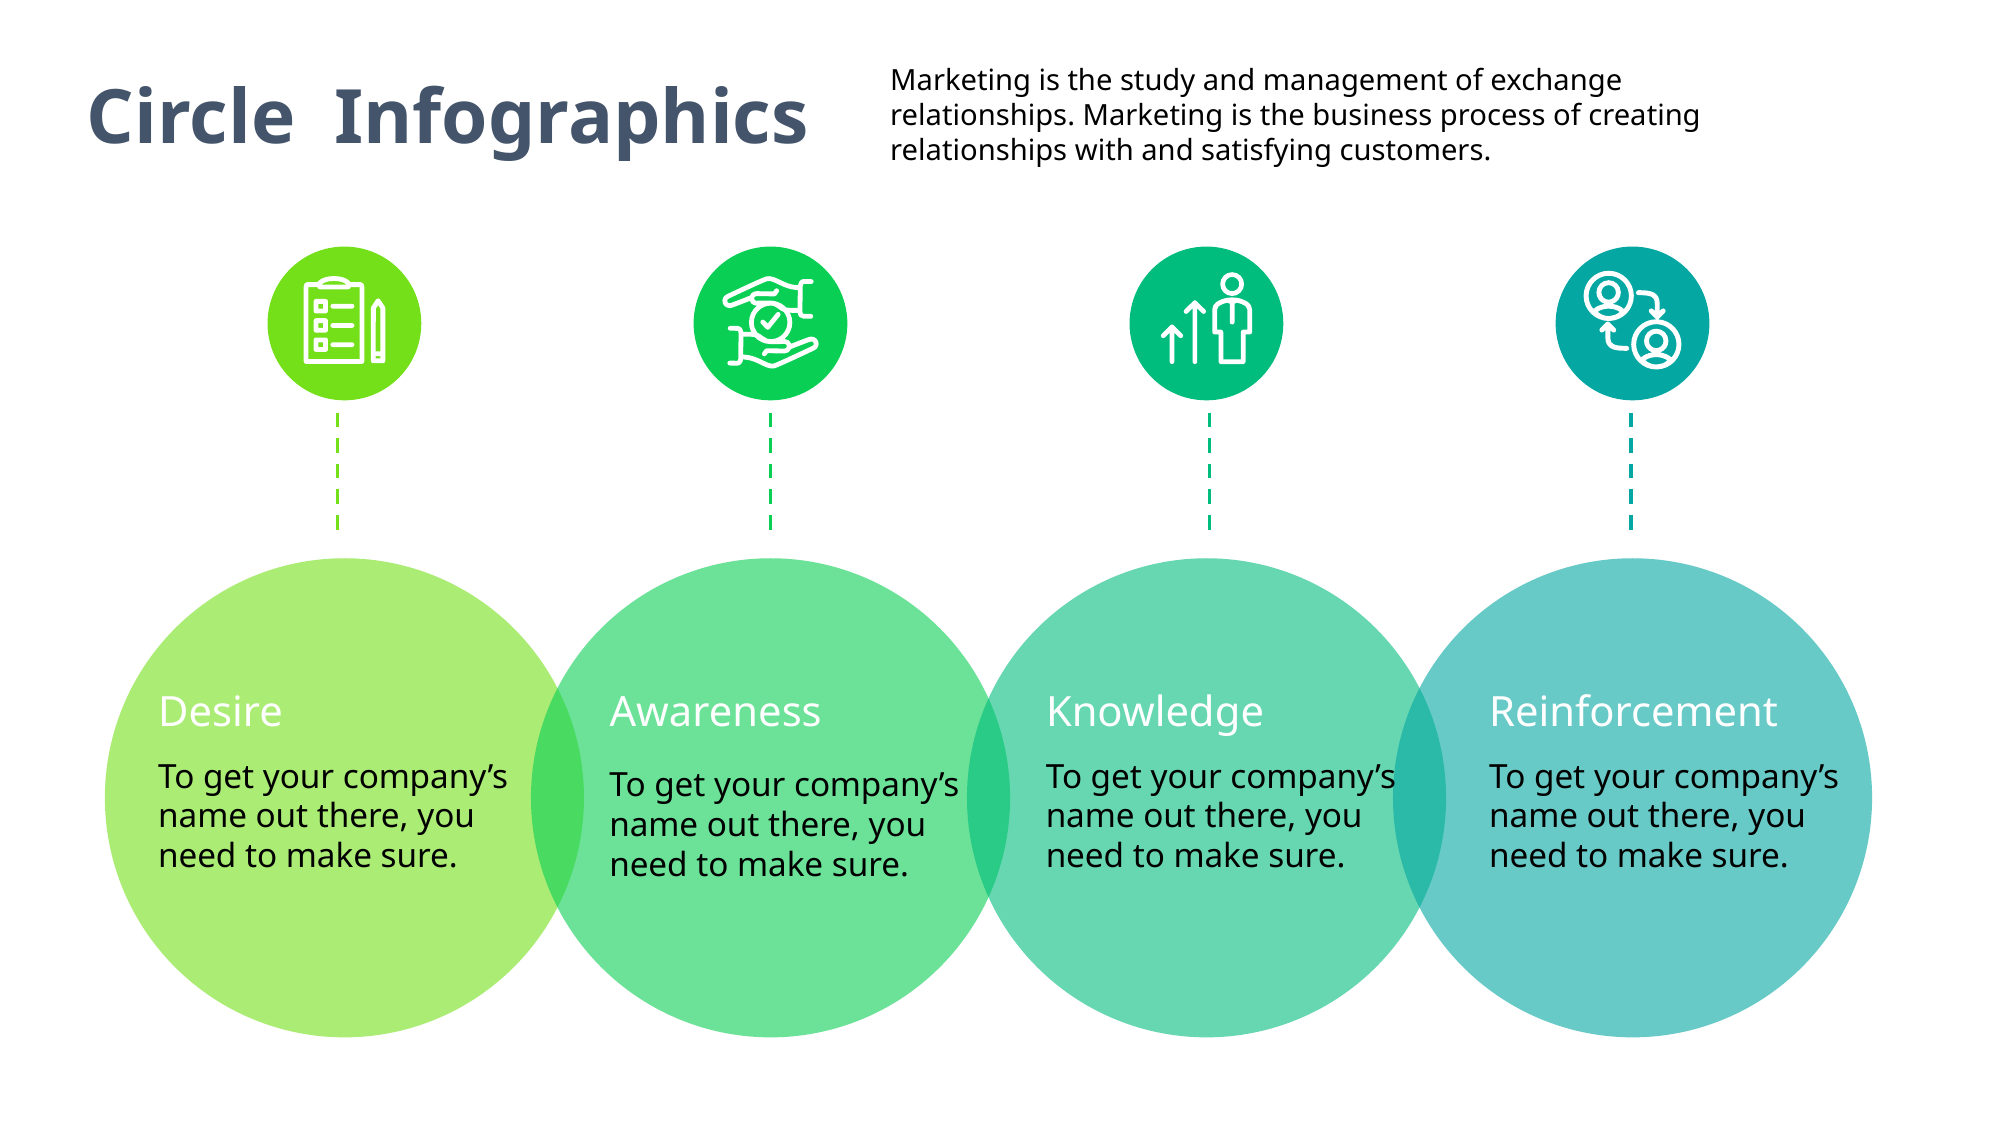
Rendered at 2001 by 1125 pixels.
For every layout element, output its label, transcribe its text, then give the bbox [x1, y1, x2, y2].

text_box [370, 298, 386, 364]
text_box [1212, 297, 1253, 365]
text_box [1554, 245, 1711, 402]
text_box To get your company’s name out there, you need to make sure. [1031, 747, 1419, 882]
text_box To get your company’s name out there, you need to make sure. [594, 755, 983, 891]
text_box [722, 276, 819, 369]
text_box [1397, 557, 1874, 1039]
text_box Knowledge [1031, 677, 1321, 743]
text_box [103, 557, 557, 1039]
text_box [1160, 324, 1184, 365]
text_box [1183, 300, 1207, 365]
text_box [969, 557, 1420, 1039]
text_box To get your company’s name out there, you need to make sure. [1474, 747, 1862, 882]
text_box Desire [143, 677, 433, 743]
text_box [1128, 245, 1285, 402]
text_box Awareness [594, 677, 885, 743]
text_box [692, 245, 849, 402]
text_box Circle Infographics [71, 61, 825, 167]
text_box [531, 557, 988, 1039]
text_box [1220, 272, 1245, 296]
text_box [266, 245, 423, 402]
text_box To get your company’s name out there, you need to make sure. [143, 747, 531, 882]
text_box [1583, 270, 1682, 370]
text_box Reinforcement [1474, 677, 1900, 743]
text_box Marketing is the study and management of exchange relationships. Marketing is the business process of creating relationships with and satisfying customers. [875, 53, 1776, 174]
text_box [303, 276, 365, 364]
